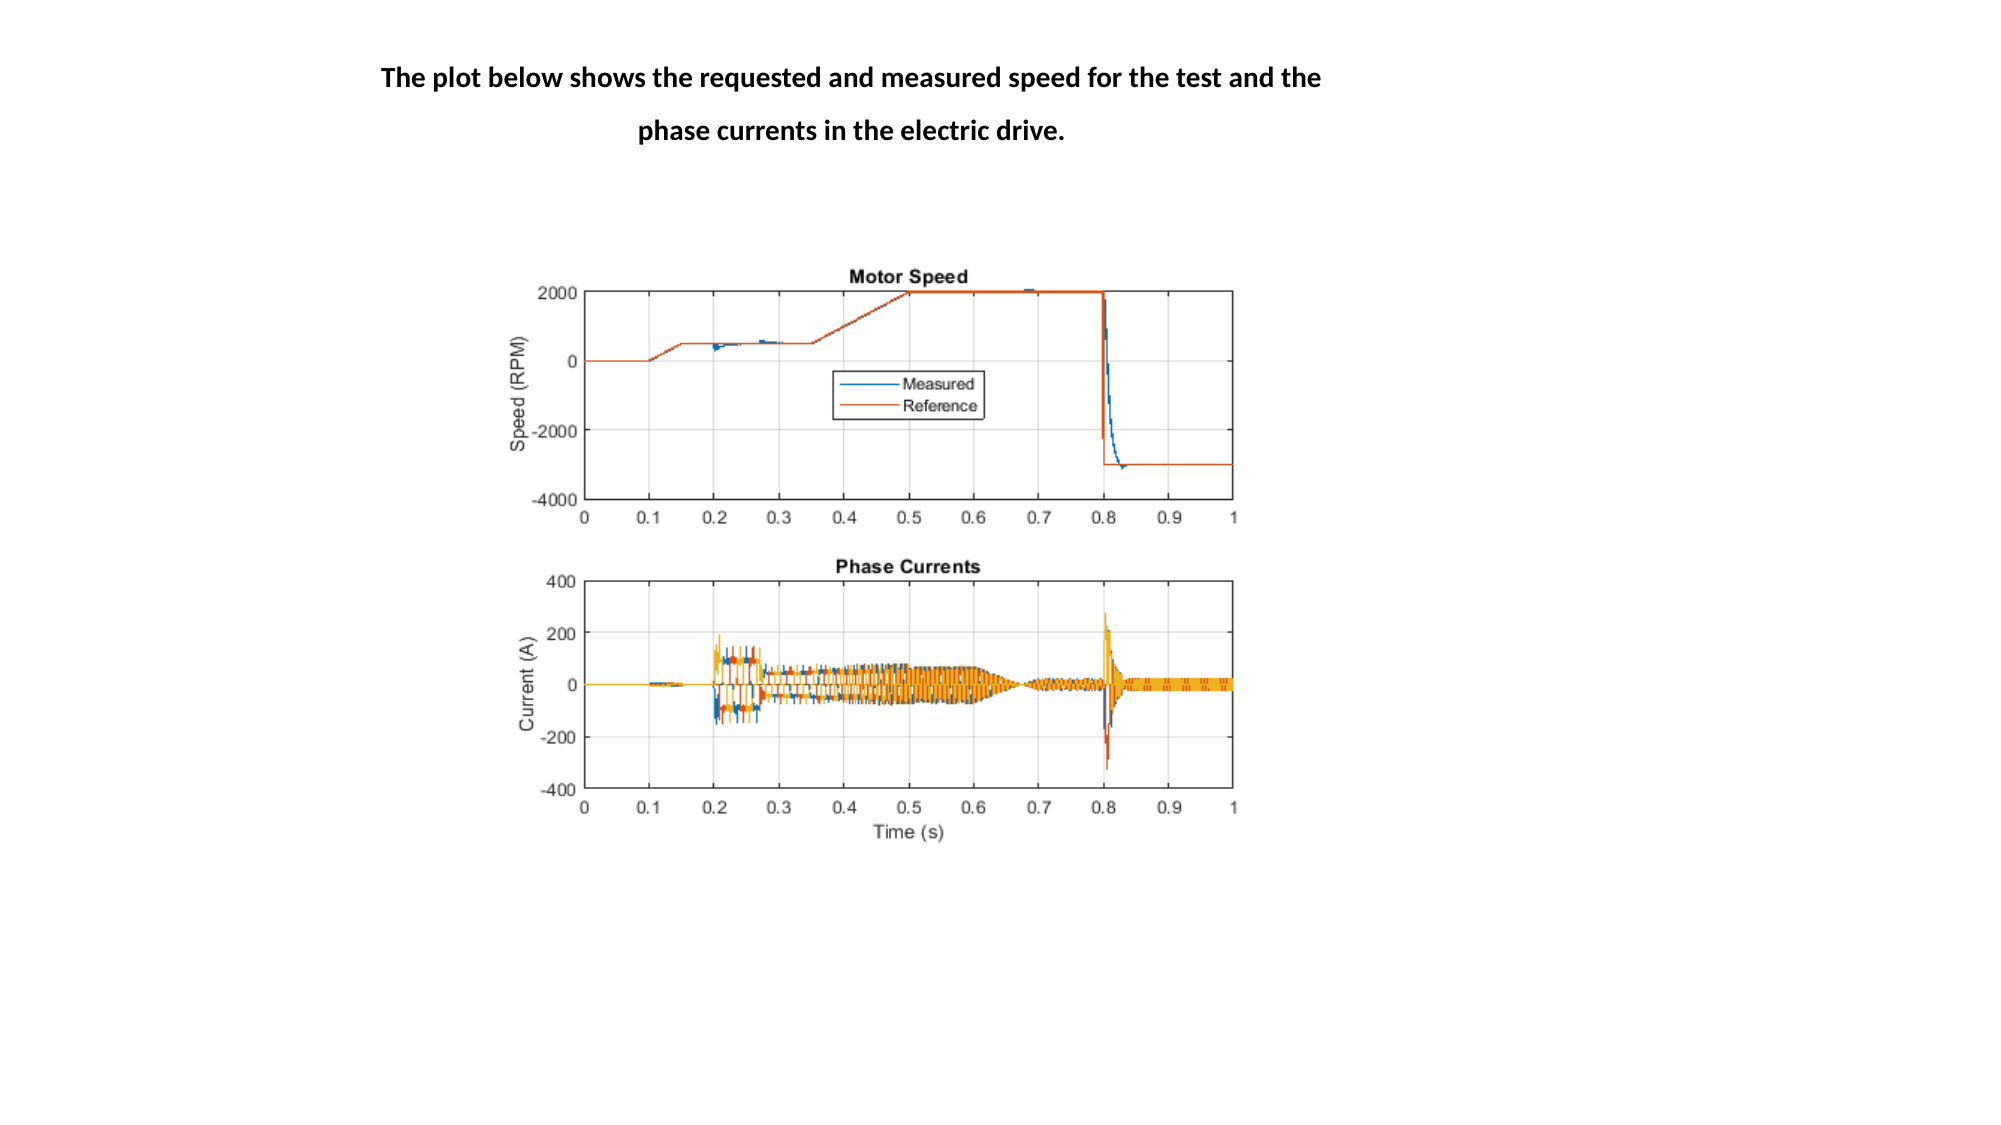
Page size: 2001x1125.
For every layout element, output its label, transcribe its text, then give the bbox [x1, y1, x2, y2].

picture [475, 244, 1313, 856]
text_box The plot below shows the requested and measured speed for the test and the phase currents in the electric drive. [351, 33, 1352, 154]
